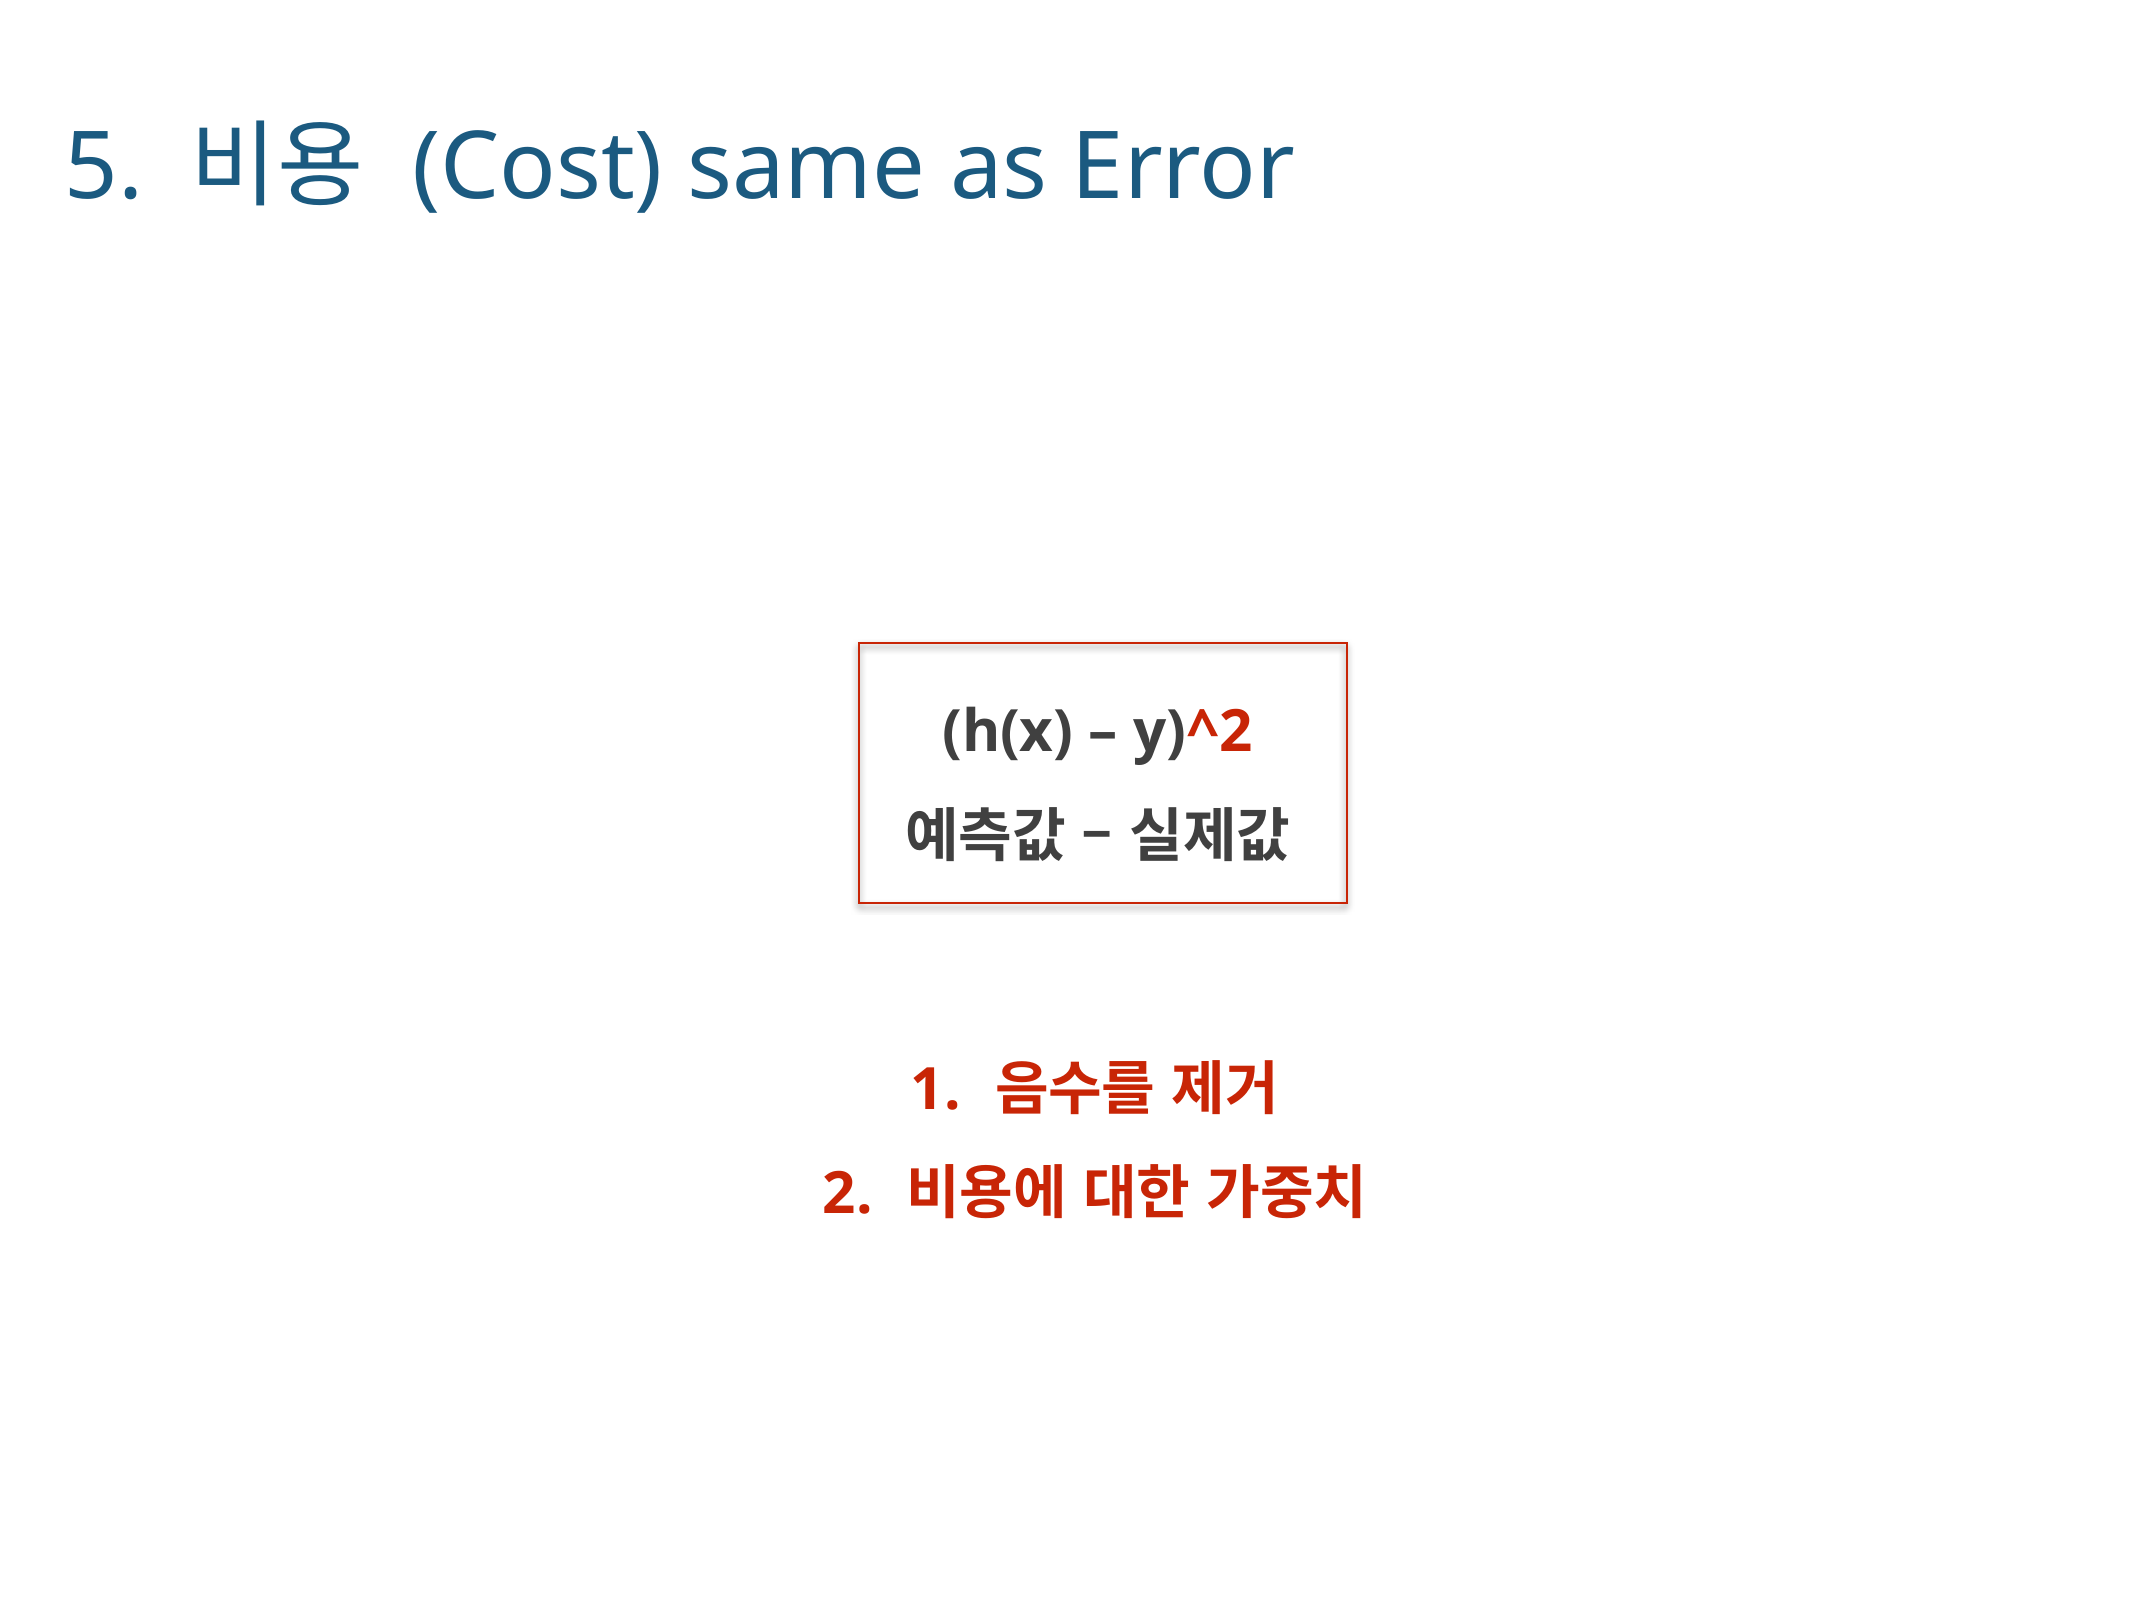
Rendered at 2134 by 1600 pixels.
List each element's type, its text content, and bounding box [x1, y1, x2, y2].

text_box [858, 643, 1347, 903]
text_box 음수를 제거 비용에 대한 가중치 [813, 1007, 1376, 1234]
text_box 5. 비용 (Cost) same as Error [56, 96, 1305, 226]
